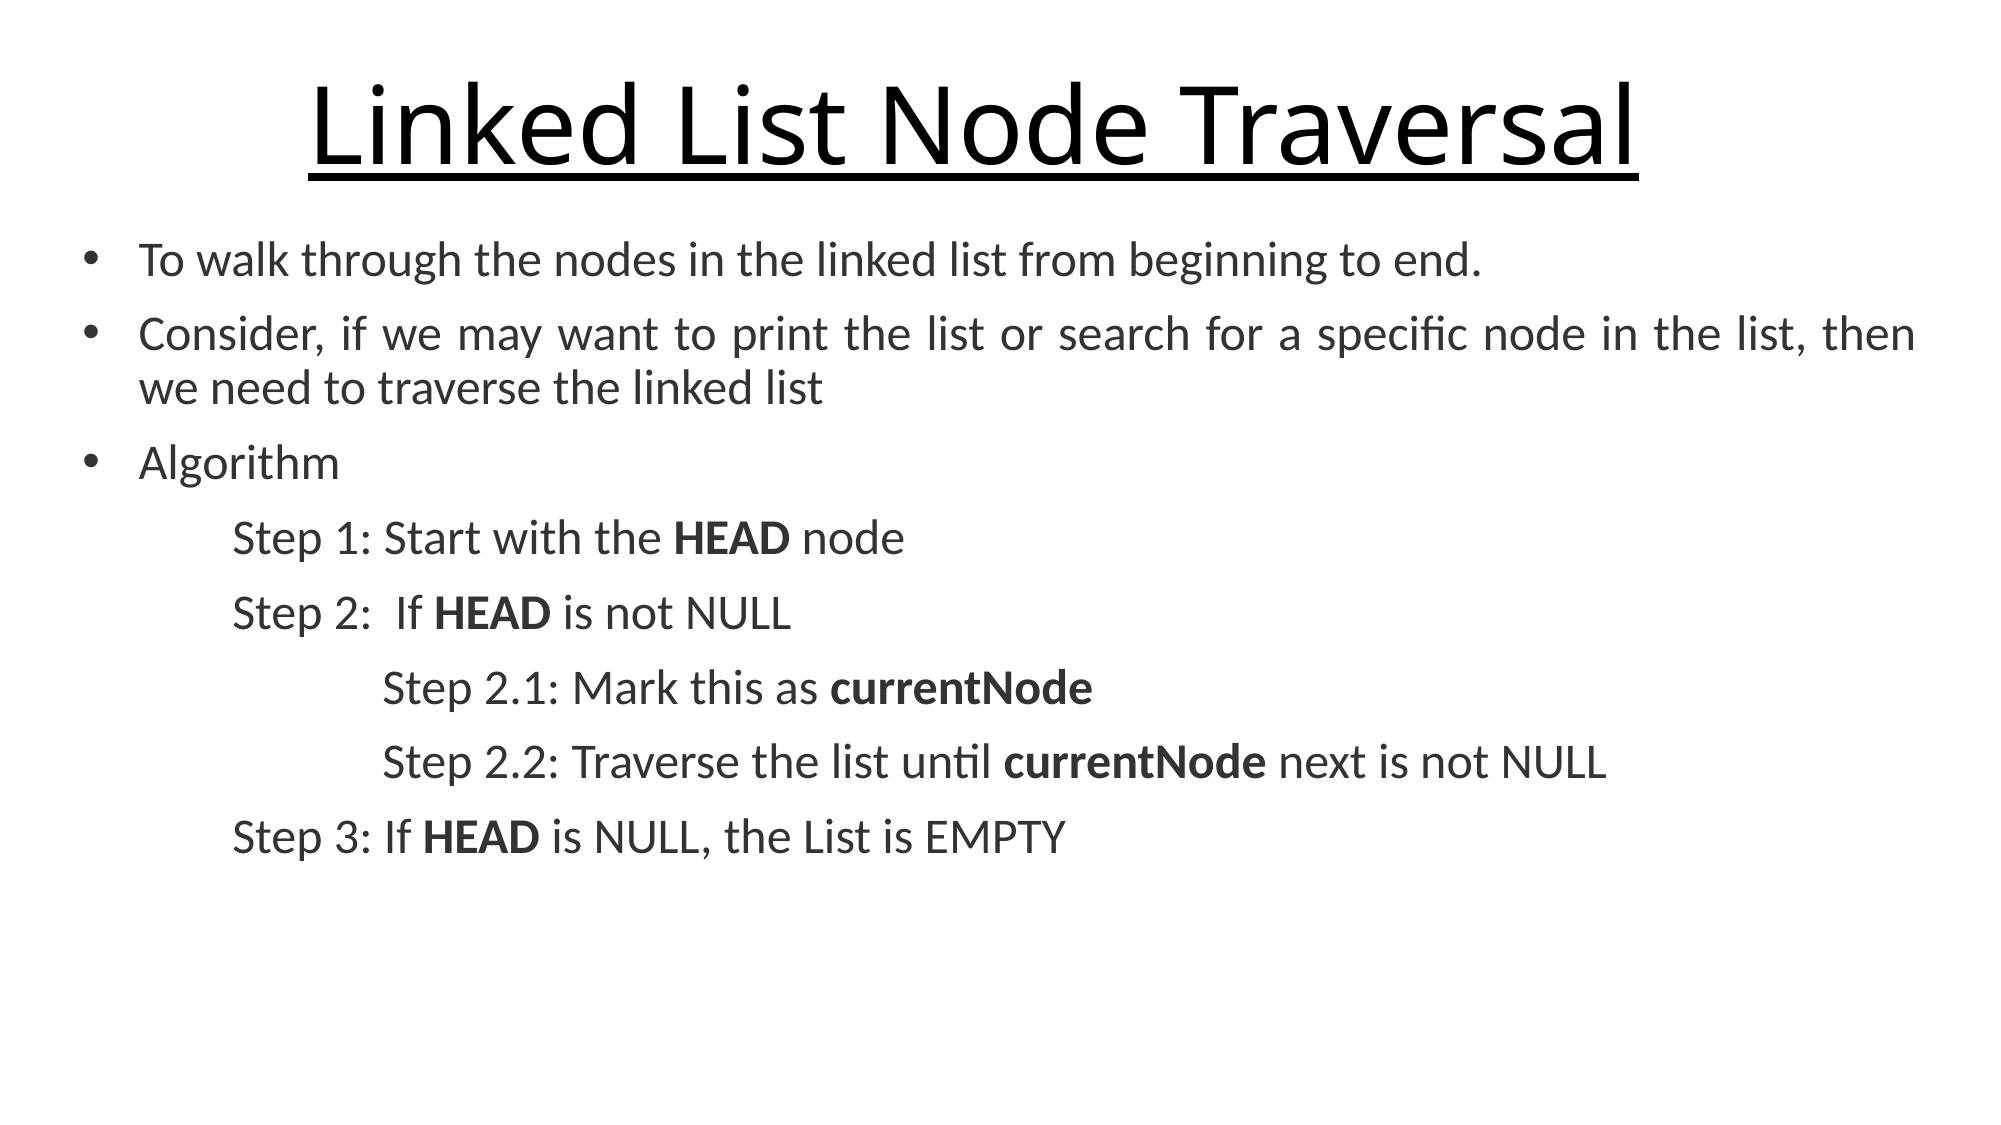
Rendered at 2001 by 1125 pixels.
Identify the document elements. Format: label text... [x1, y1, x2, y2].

title Linked List Node Traversal [233, 33, 1714, 196]
subtitle To walk through the nodes in the linked list from beginning to end. Consider, if we may want to print the list or search for a specific node in the list, then we need to traverse the linked list Algorithm Step 1: Start with the HEAD node Step 2: If HEAD is not NULL Step 2.1: Mark this as currentNode Step 2.2: Traverse the list until currentNode next is not NULL Step 3: If HEAD is NULL, the List is EMPTY [67, 225, 1933, 976]
